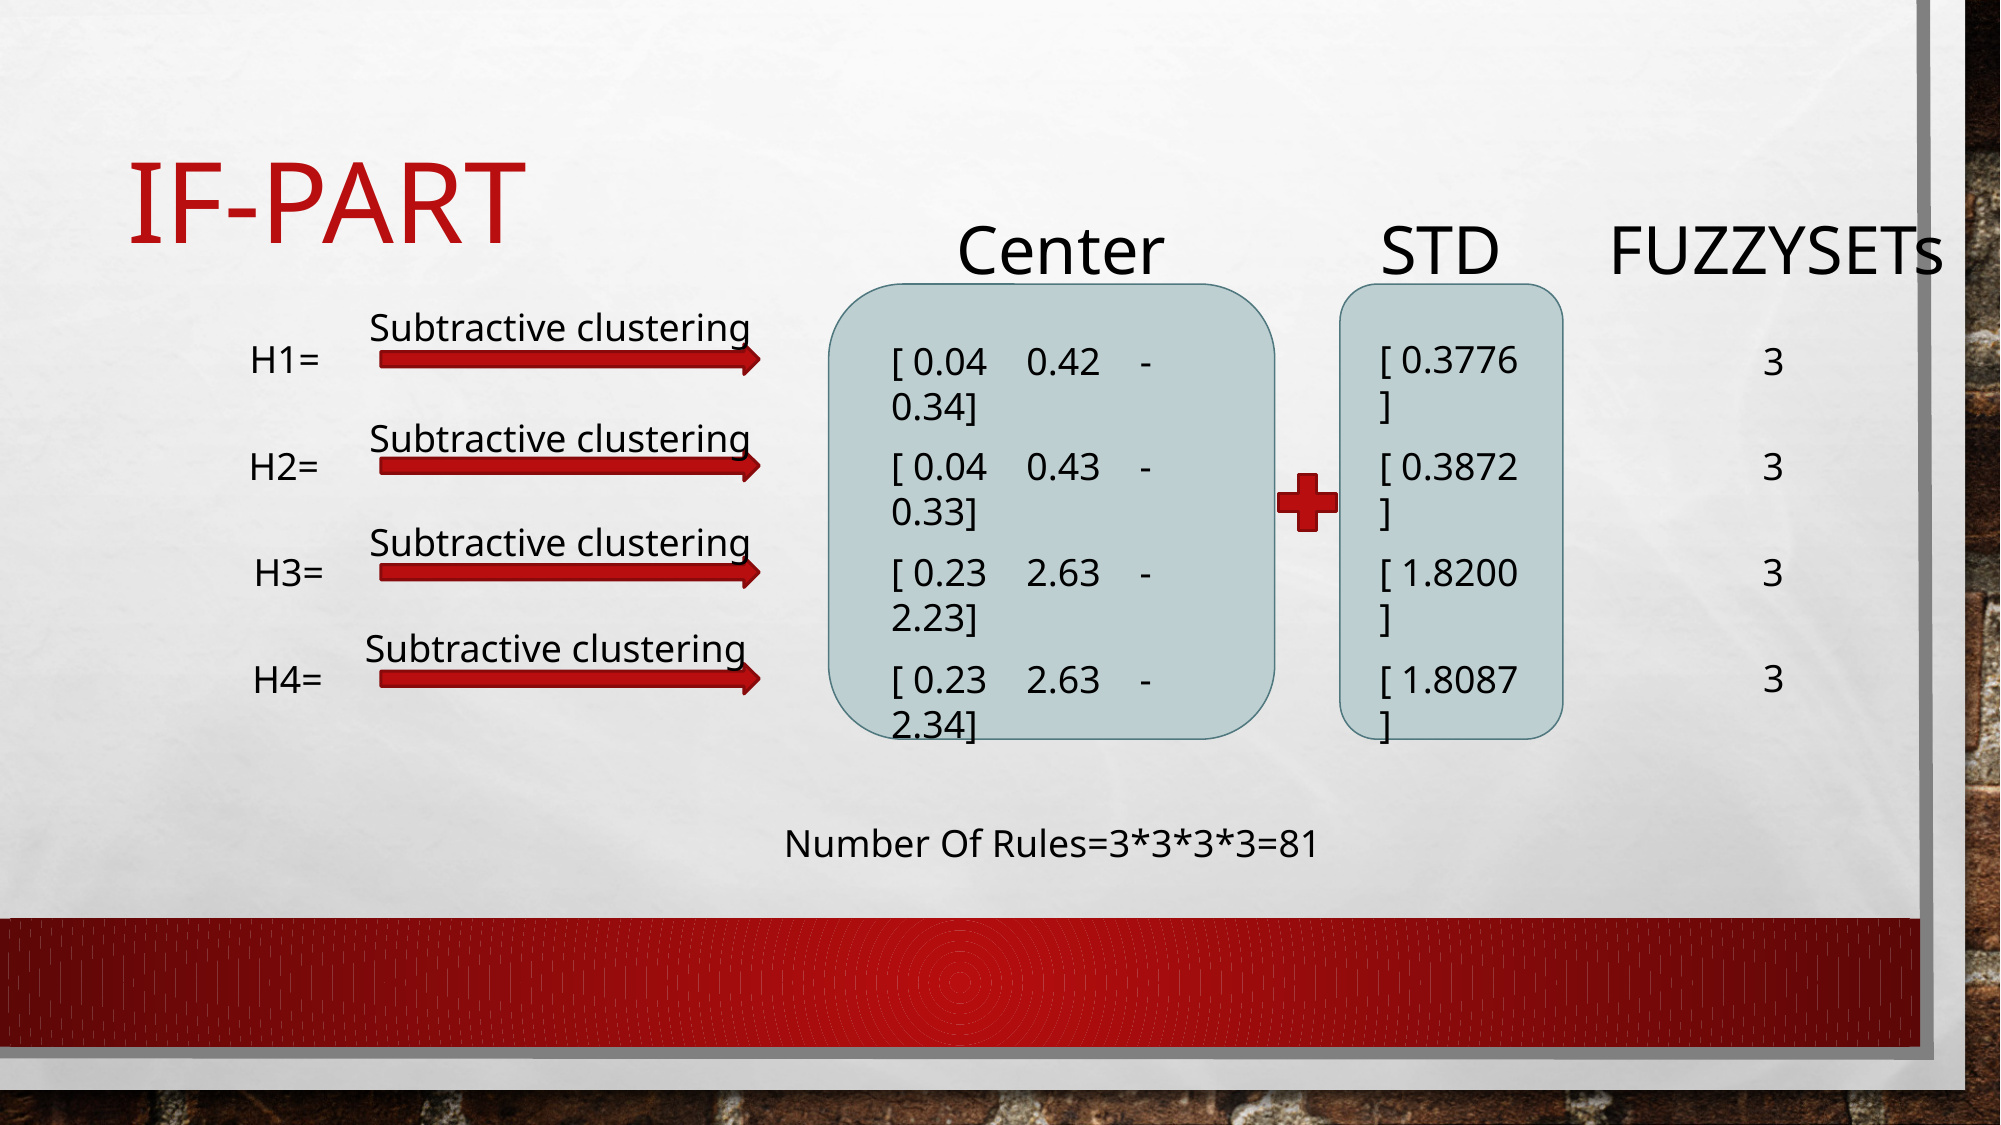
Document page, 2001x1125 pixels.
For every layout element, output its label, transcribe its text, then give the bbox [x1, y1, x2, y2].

text_box Subtractive clustering [354, 407, 767, 468]
text_box 3 [1747, 435, 1808, 496]
text_box Subtractive clustering [350, 618, 762, 678]
text_box [827, 302, 1276, 737]
text_box Number Of Rules=3*3*3*3=81 [769, 812, 1337, 873]
picture [0, 0, 2000, 1125]
text_box Subtractive clustering [354, 296, 767, 357]
text_box [1277, 473, 1338, 532]
text_box [1339, 302, 1564, 738]
text_box [ 0.04 0.42 -0.34] [876, 330, 1222, 435]
title IF-part [112, 112, 1818, 302]
text_box [ 1.8200 ] [1364, 541, 1539, 647]
text_box [ 0.23 2.63 -2.23] [876, 541, 1234, 647]
text_box 3 [1748, 330, 1808, 391]
text_box [ 0.04 0.43 -0.33] [876, 435, 1222, 540]
text_box STD [1365, 200, 1518, 296]
text_box [ 0.3872 ] [1364, 436, 1539, 541]
text_box [ 0.23 2.63 -2.34] [876, 648, 1222, 754]
text_box Subtractive clustering [354, 511, 767, 572]
text_box [379, 572, 761, 589]
text_box Center [941, 200, 1182, 296]
text_box [379, 678, 761, 696]
text_box [ 0.3776 ] [1364, 329, 1539, 434]
text_box [379, 468, 760, 483]
text_box 3 [1748, 647, 1808, 708]
text_box 3 [1747, 541, 1807, 602]
text_box FUZZYSETs [1594, 200, 1961, 296]
text_box [ 1.8087 ] [1364, 648, 1539, 754]
text_box [379, 357, 761, 376]
